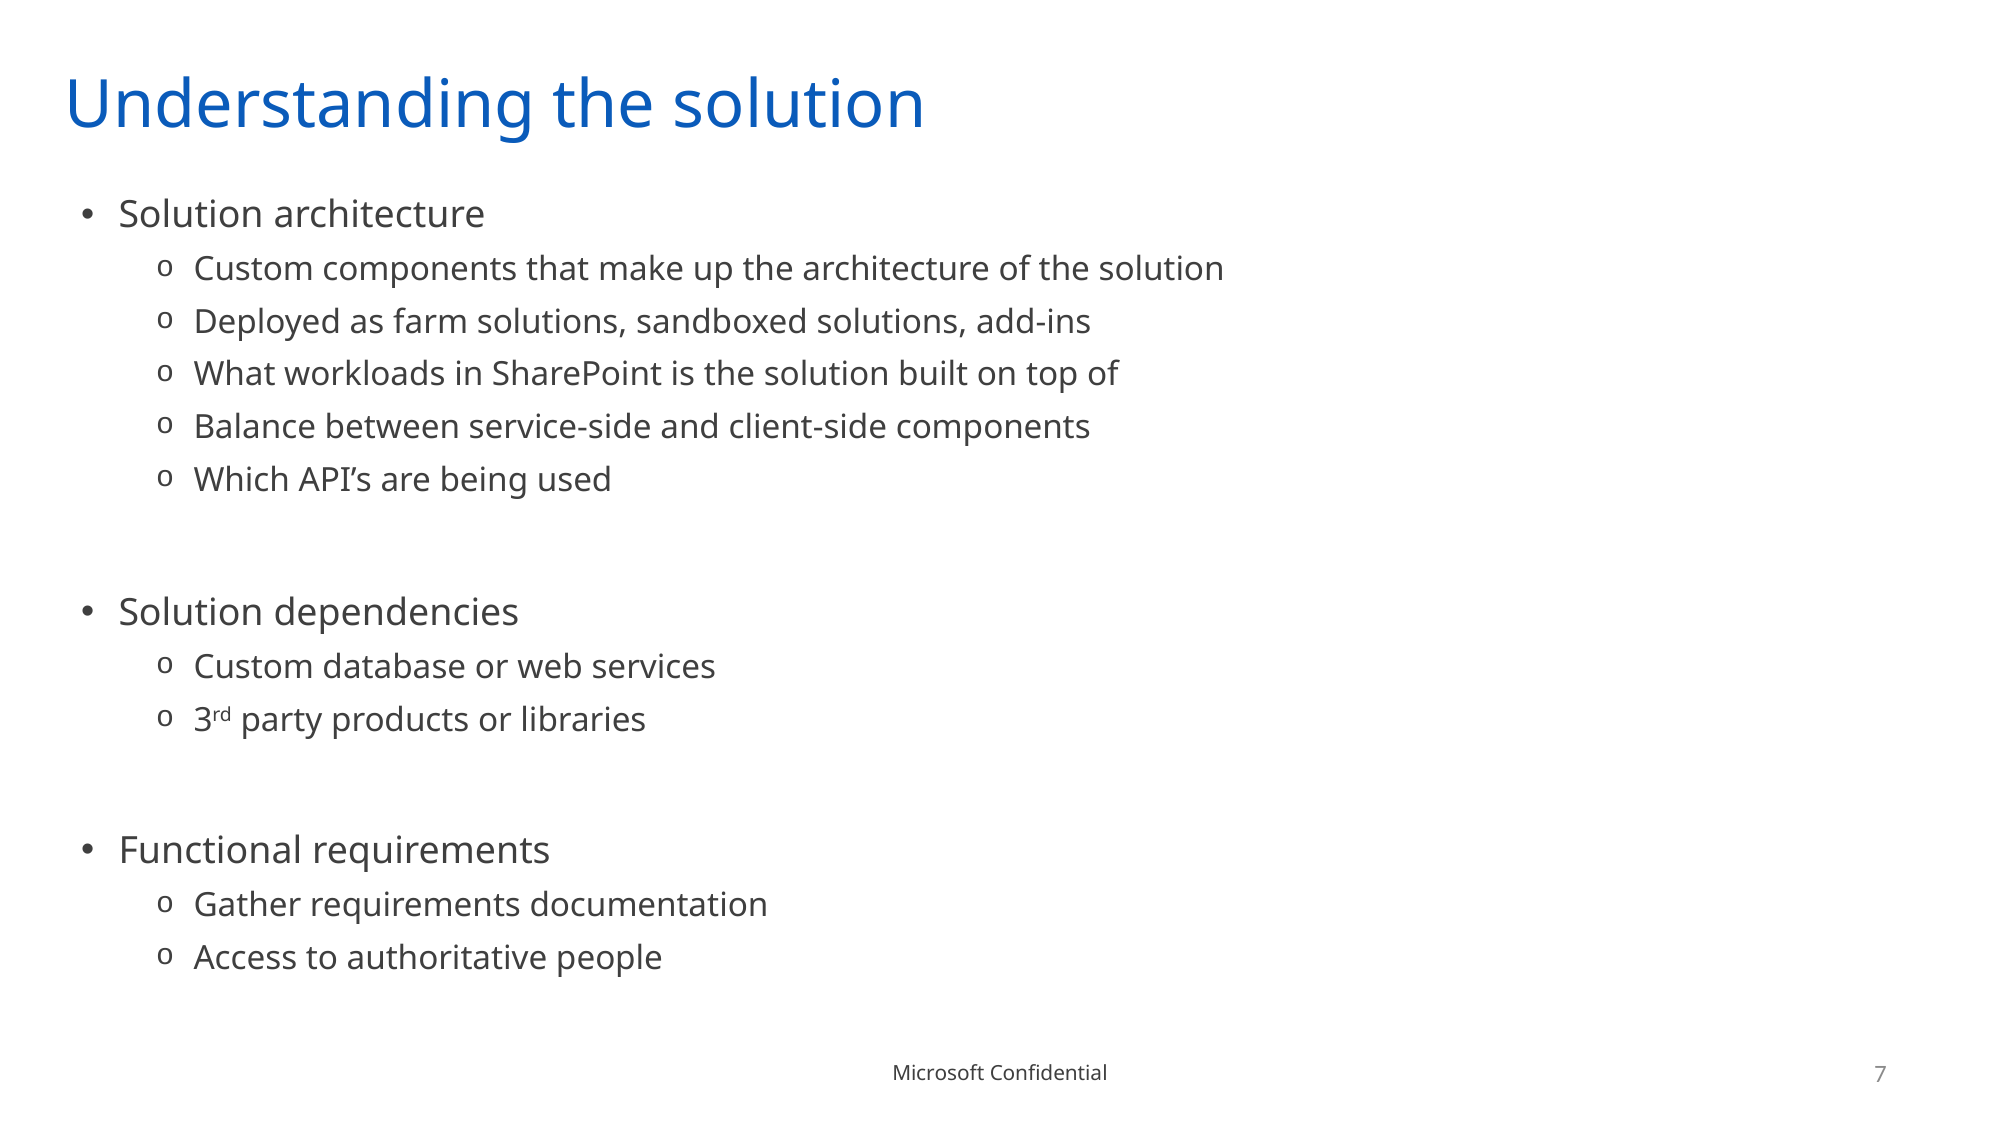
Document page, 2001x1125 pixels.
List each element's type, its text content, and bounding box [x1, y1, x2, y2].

title Understanding the solution [49, 49, 1899, 162]
slide_number 7 [1451, 1042, 1902, 1103]
list Solution architecture Custom components that make up the architecture of the solution Deployed as farm solutions, sandboxed solutions, add-ins What workloads in SharePoint is the solution built on top of Balance between service-side and client-side components Which API’s are being used Solution dependencies Custom database or web services 3rd party products or libraries Functional requirements Gather requirements documentation Access to authoritative people [66, 187, 1899, 1001]
